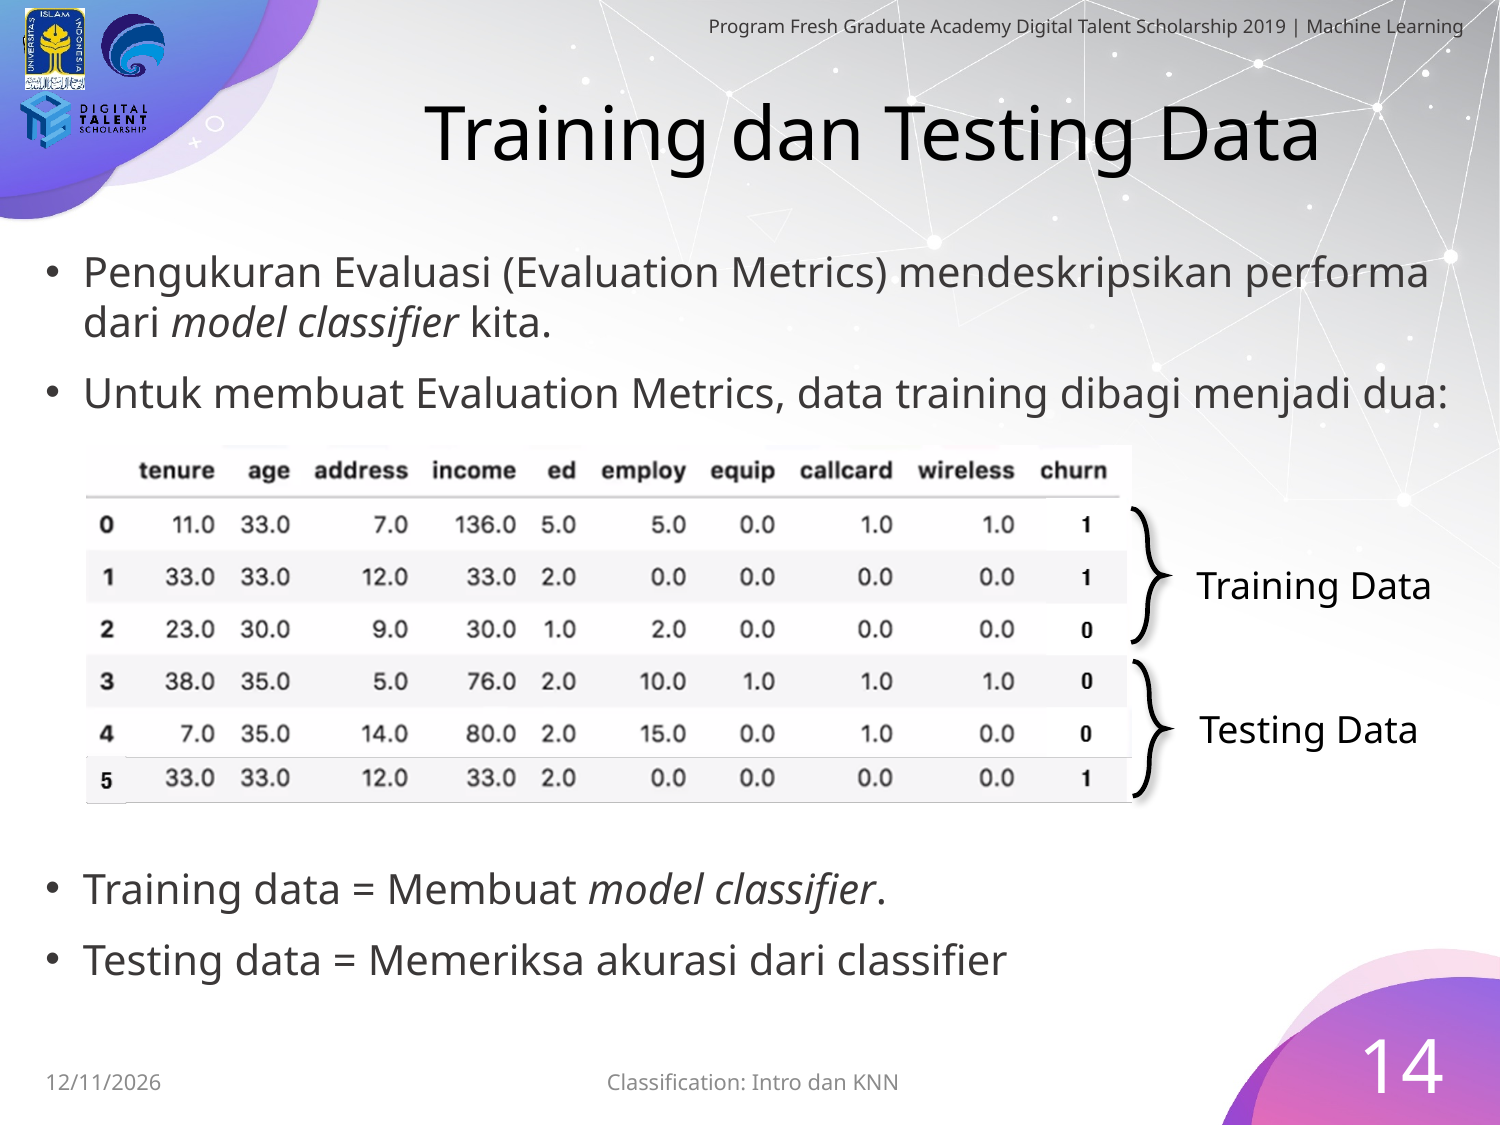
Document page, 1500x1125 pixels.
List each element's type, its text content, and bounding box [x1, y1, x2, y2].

text_box Training Data [1181, 554, 1448, 615]
picture [0, 0, 1500, 1125]
text_box [1132, 660, 1168, 797]
slide_number 14 [1327, 1025, 1477, 1115]
text_box Testing Data [1184, 698, 1434, 759]
list Pengukuran Evaluasi (Evaluation Metrics) mendeskripsikan performa dari model classifier kita. Untuk membuat Evaluation Metrics, data training dibagi menjadi dua: Training data = Membuat model classifier. Testing data = Memeriksa akurasi dari classifier [30, 238, 1477, 1014]
text_box [1132, 508, 1167, 643]
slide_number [30, 1053, 272, 1114]
title Training dan Testing Data [271, 66, 1477, 207]
footer Classification: Intro dan KNN [386, 1053, 1121, 1114]
